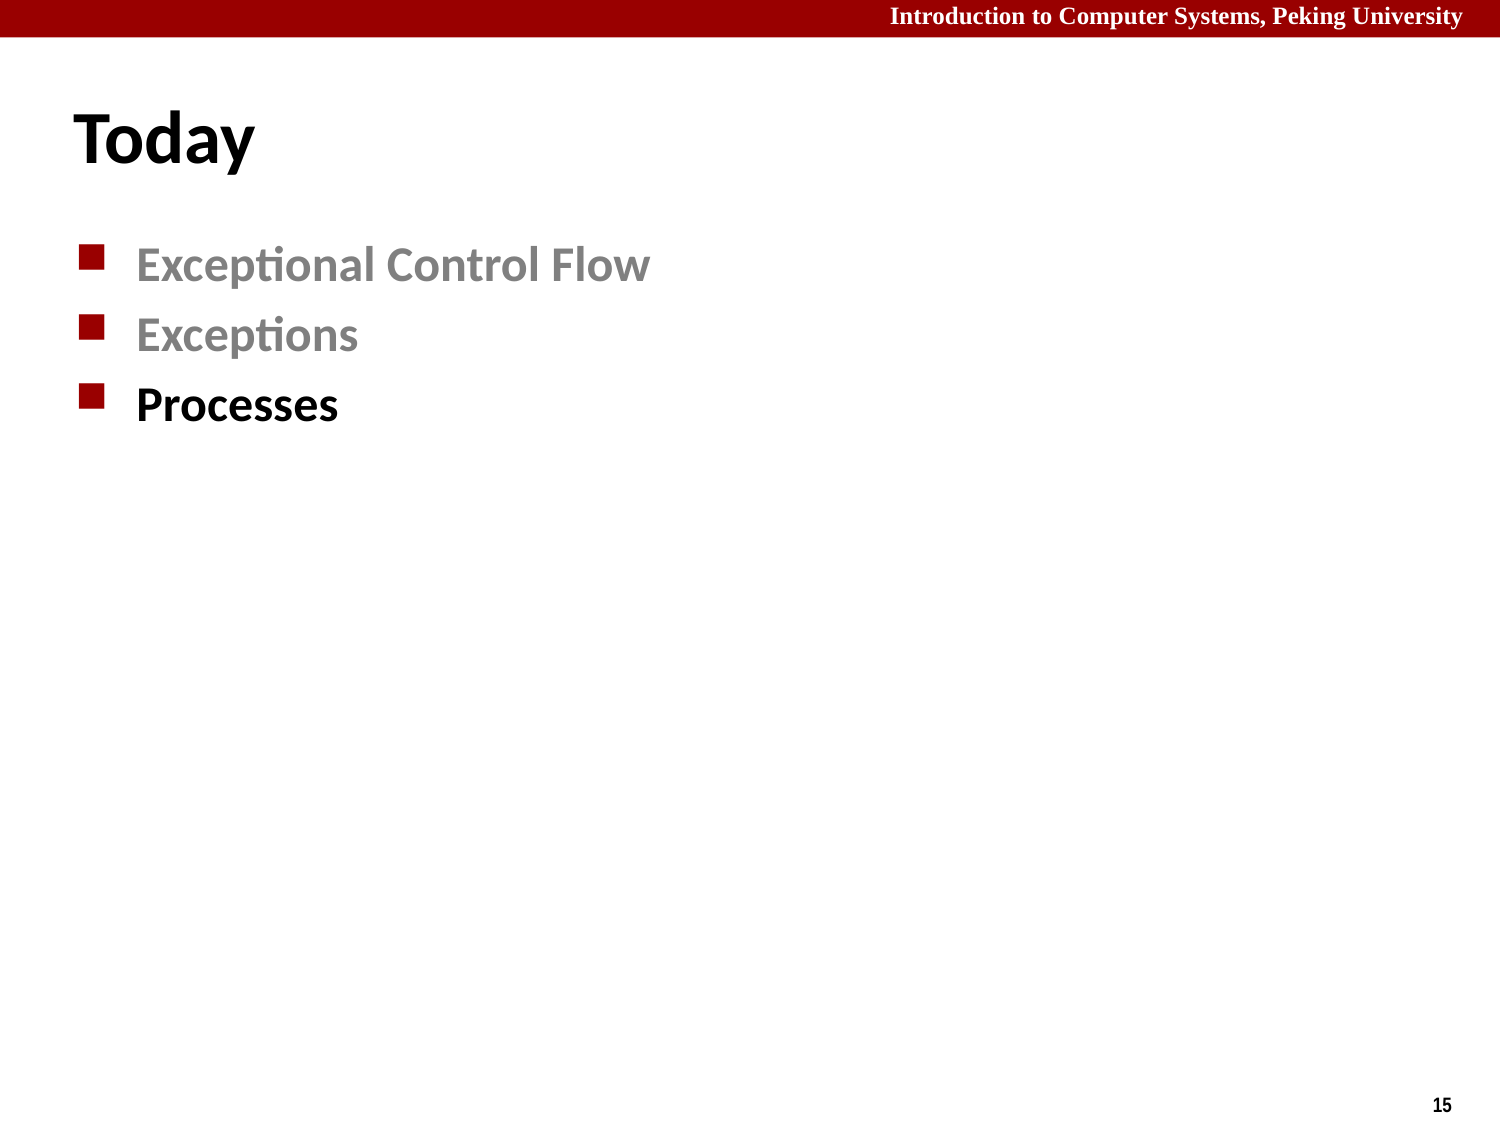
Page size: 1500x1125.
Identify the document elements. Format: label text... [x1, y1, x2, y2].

list Exceptional Control Flow Exceptions Processes [64, 223, 1361, 1040]
title Today [58, 71, 1305, 197]
